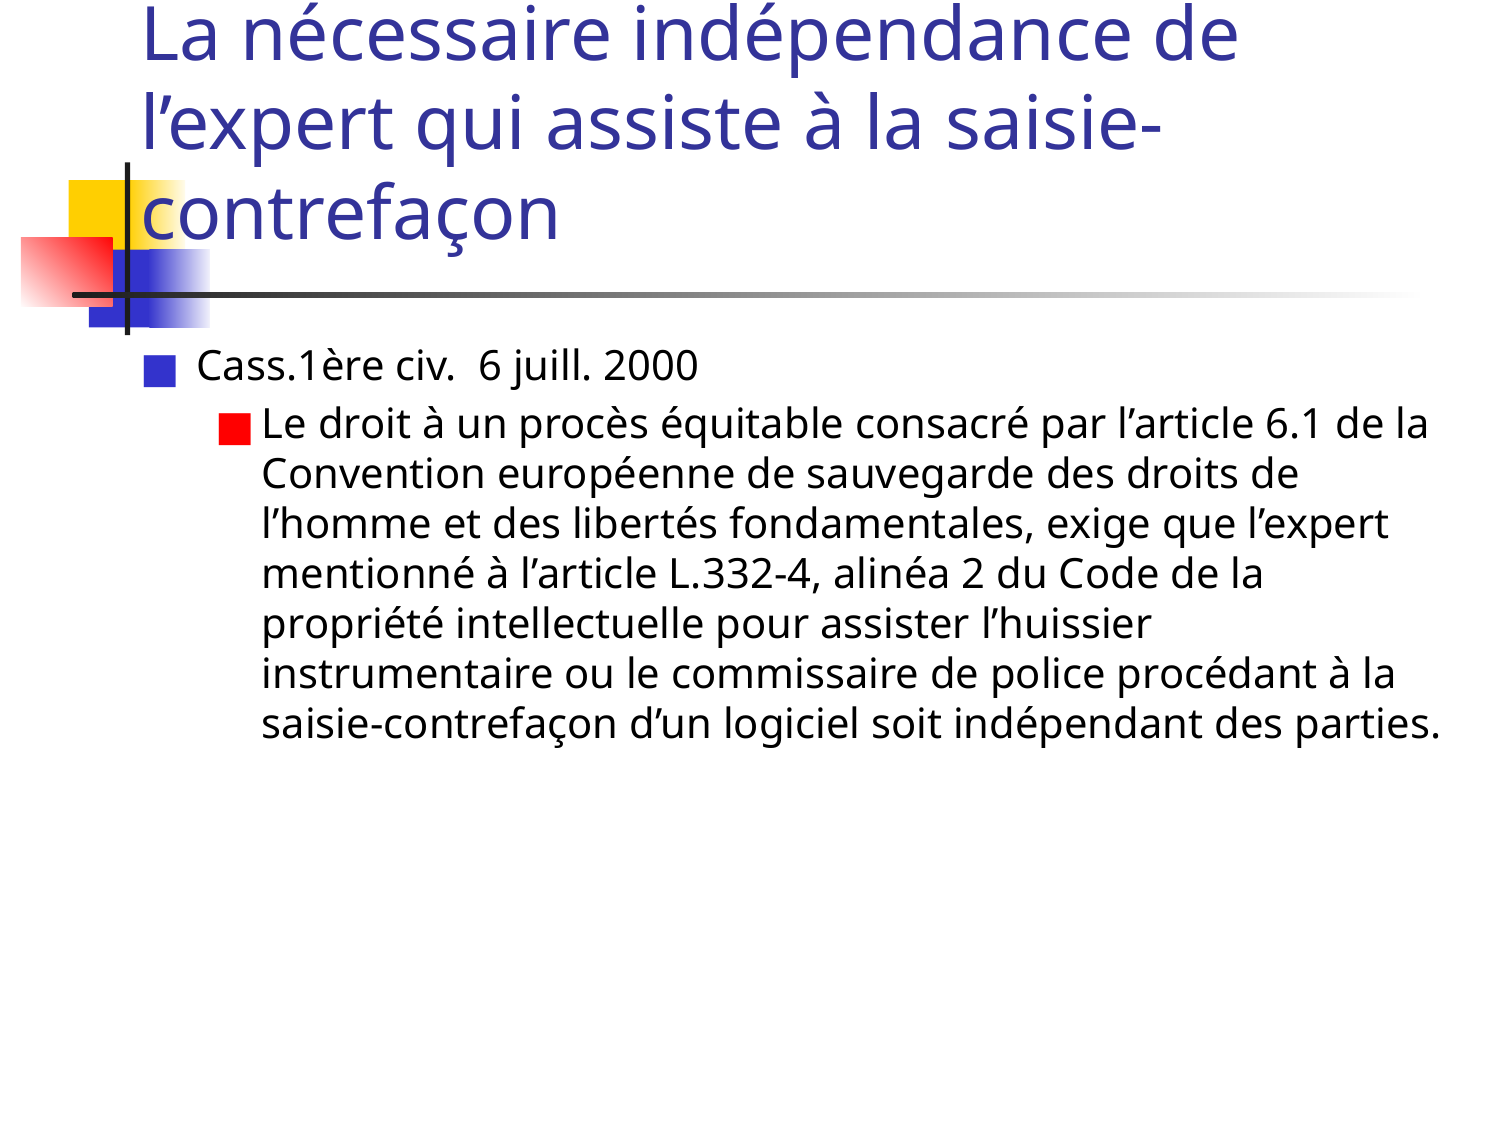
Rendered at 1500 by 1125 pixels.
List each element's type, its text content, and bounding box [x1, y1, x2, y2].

list Cass.1ère civ. 6 juill. 2000 Le droit à un procès équitable consacré par l’article 6.1 de la Convention européenne de sauvegarde des droits de l’homme et des libertés fondamentales, exige que l’expert mentionné à l’article L.332-4, alinéa 2 du Code de la propriété intellectuelle pour assister l’huissier instrumentaire ou le commissaire de police procédant à la saisie-contrefaçon d’un logiciel soit indépendant des parties. [125, 331, 1469, 1006]
title La nécessaire indépendance de l’expert qui assiste à la saisie-contrefaçon [125, 75, 1443, 263]
